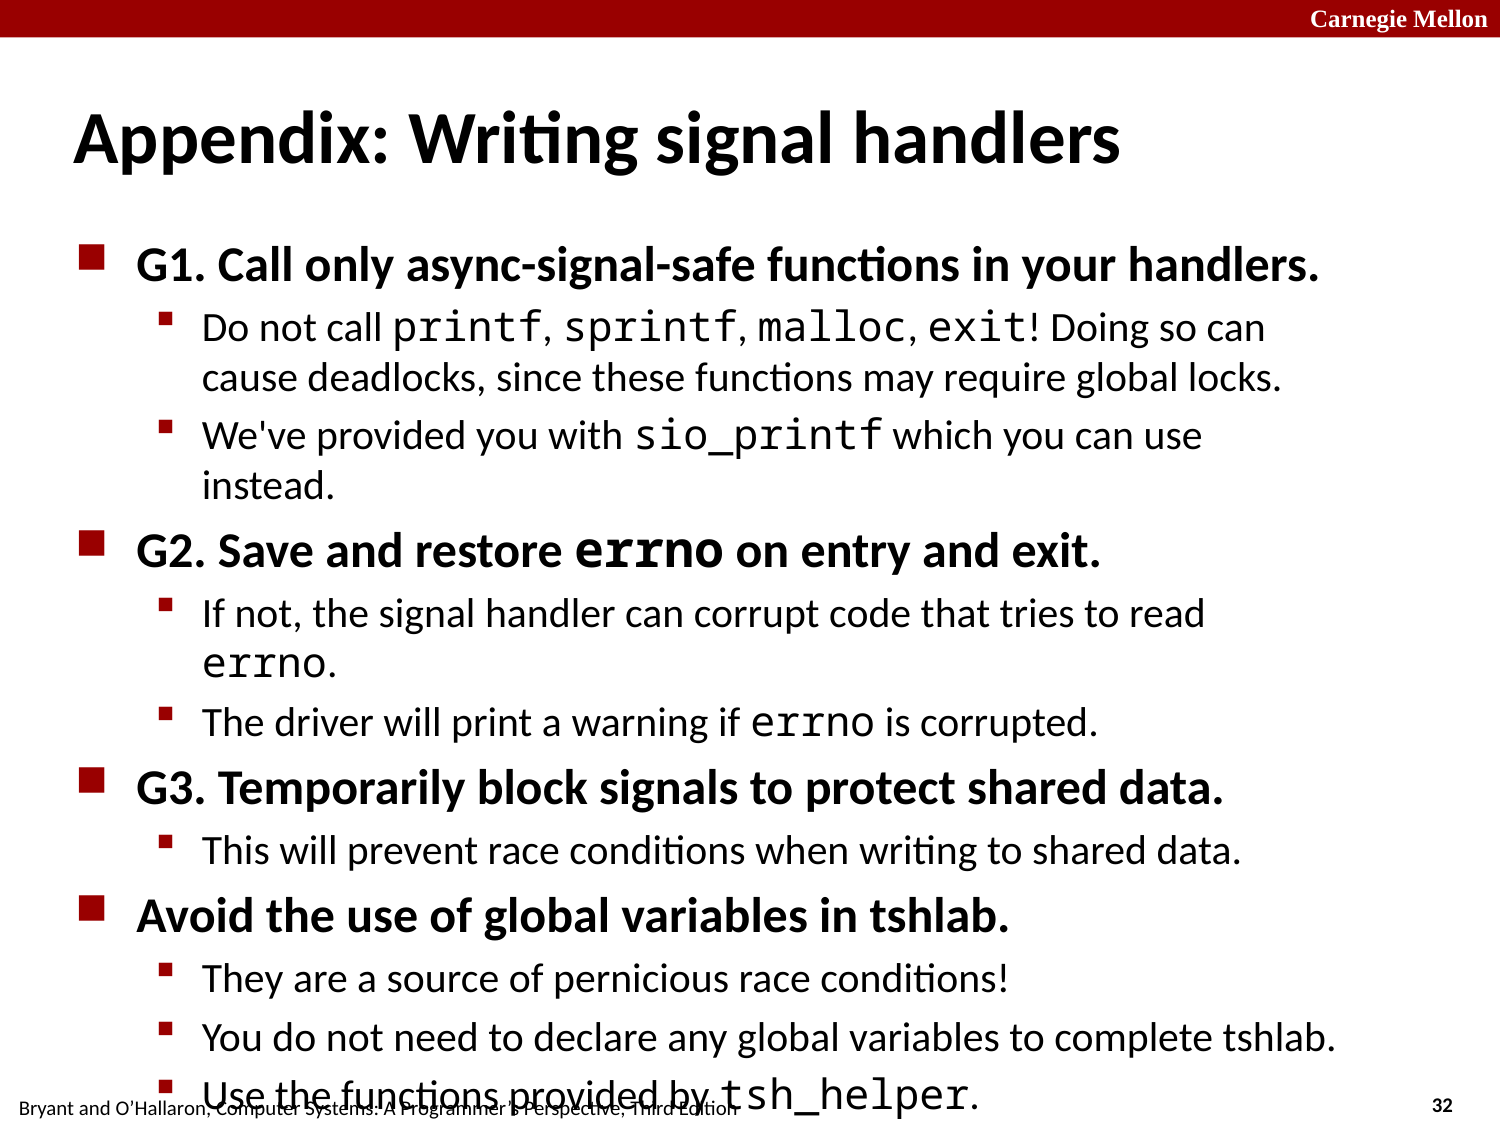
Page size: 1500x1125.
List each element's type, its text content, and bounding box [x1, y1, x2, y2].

list G1. Call only async-signal-safe functions in your handlers. Do not call printf, sprintf, malloc, exit! Doing so can cause deadlocks, since these functions may require global locks. We've provided you with sio_printf which you can use instead. G2. Save and restore errno on entry and exit. If not, the signal handler can corrupt code that tries to read errno. The driver will print a warning if errno is corrupted. G3. Temporarily block signals to protect shared data. This will prevent race conditions when writing to shared data. Avoid the use of global variables in tshlab. They are a source of pernicious race conditions! You do not need to declare any global variables to complete tshlab. Use the functions provided by tsh_helper. [64, 223, 1361, 1040]
title Appendix: Writing signal handlers [58, 71, 1305, 197]
